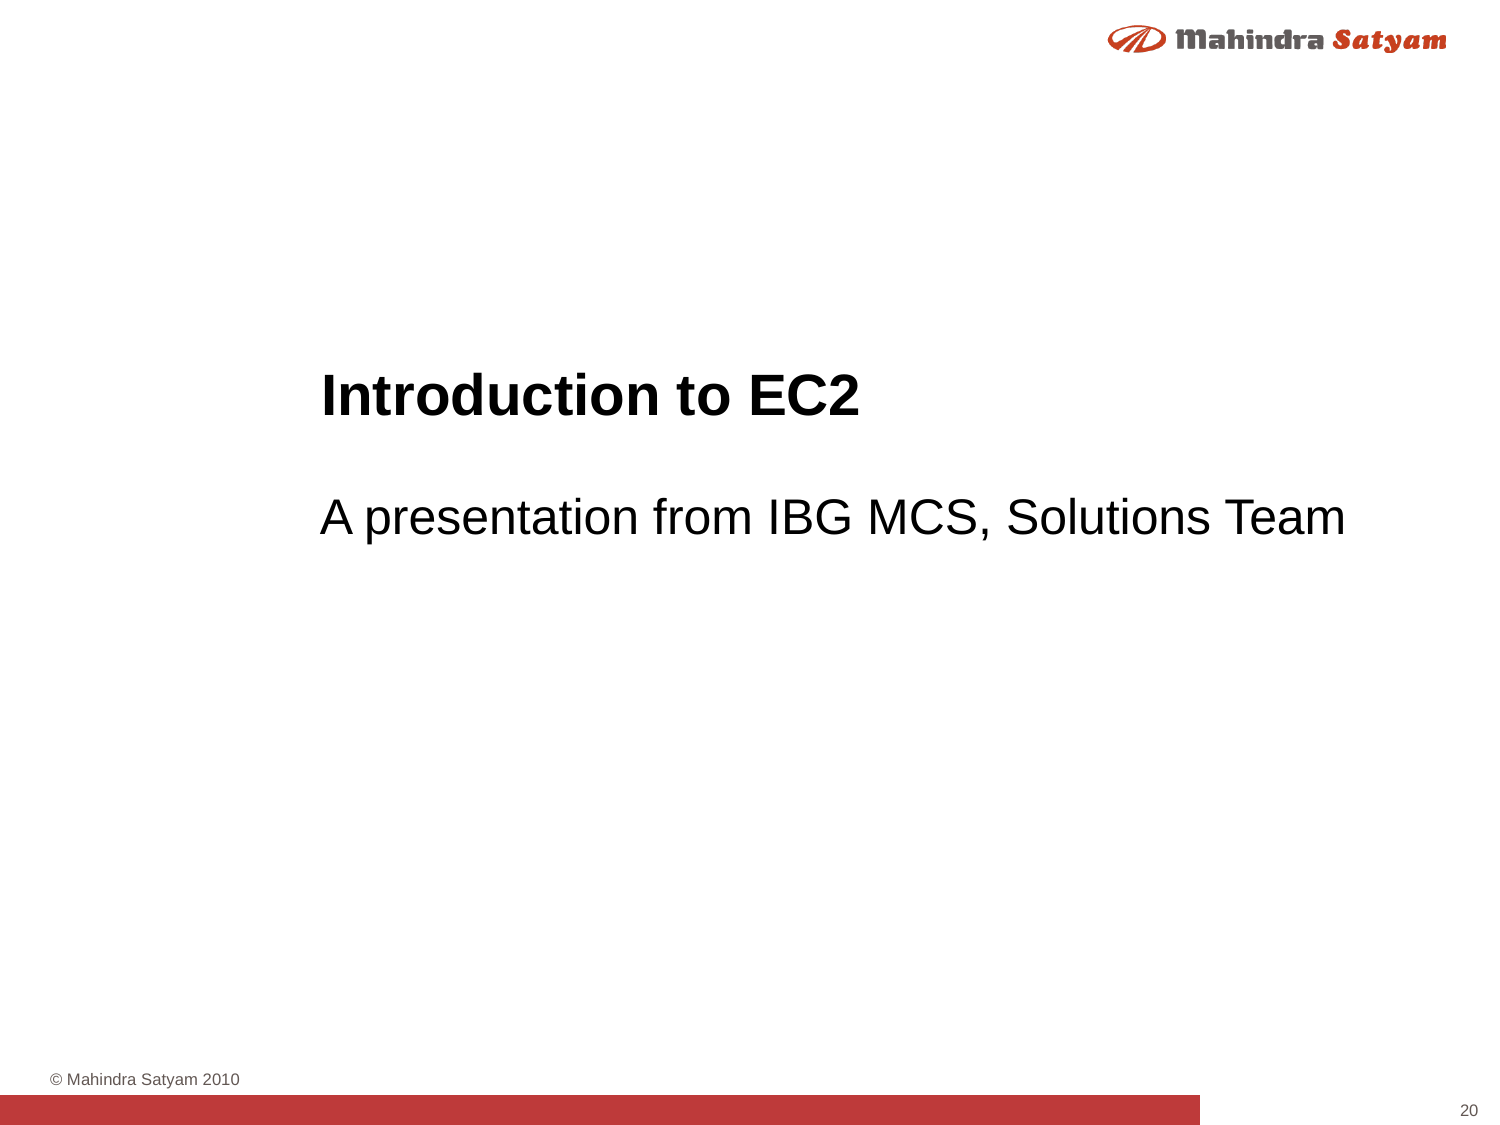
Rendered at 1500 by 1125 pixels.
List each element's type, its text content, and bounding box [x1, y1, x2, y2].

text_box Introduction to EC2 [321, 312, 862, 472]
picture [1107, 25, 1446, 53]
text_box A presentation from IBG MCS, Solutions Team [319, 472, 1348, 545]
